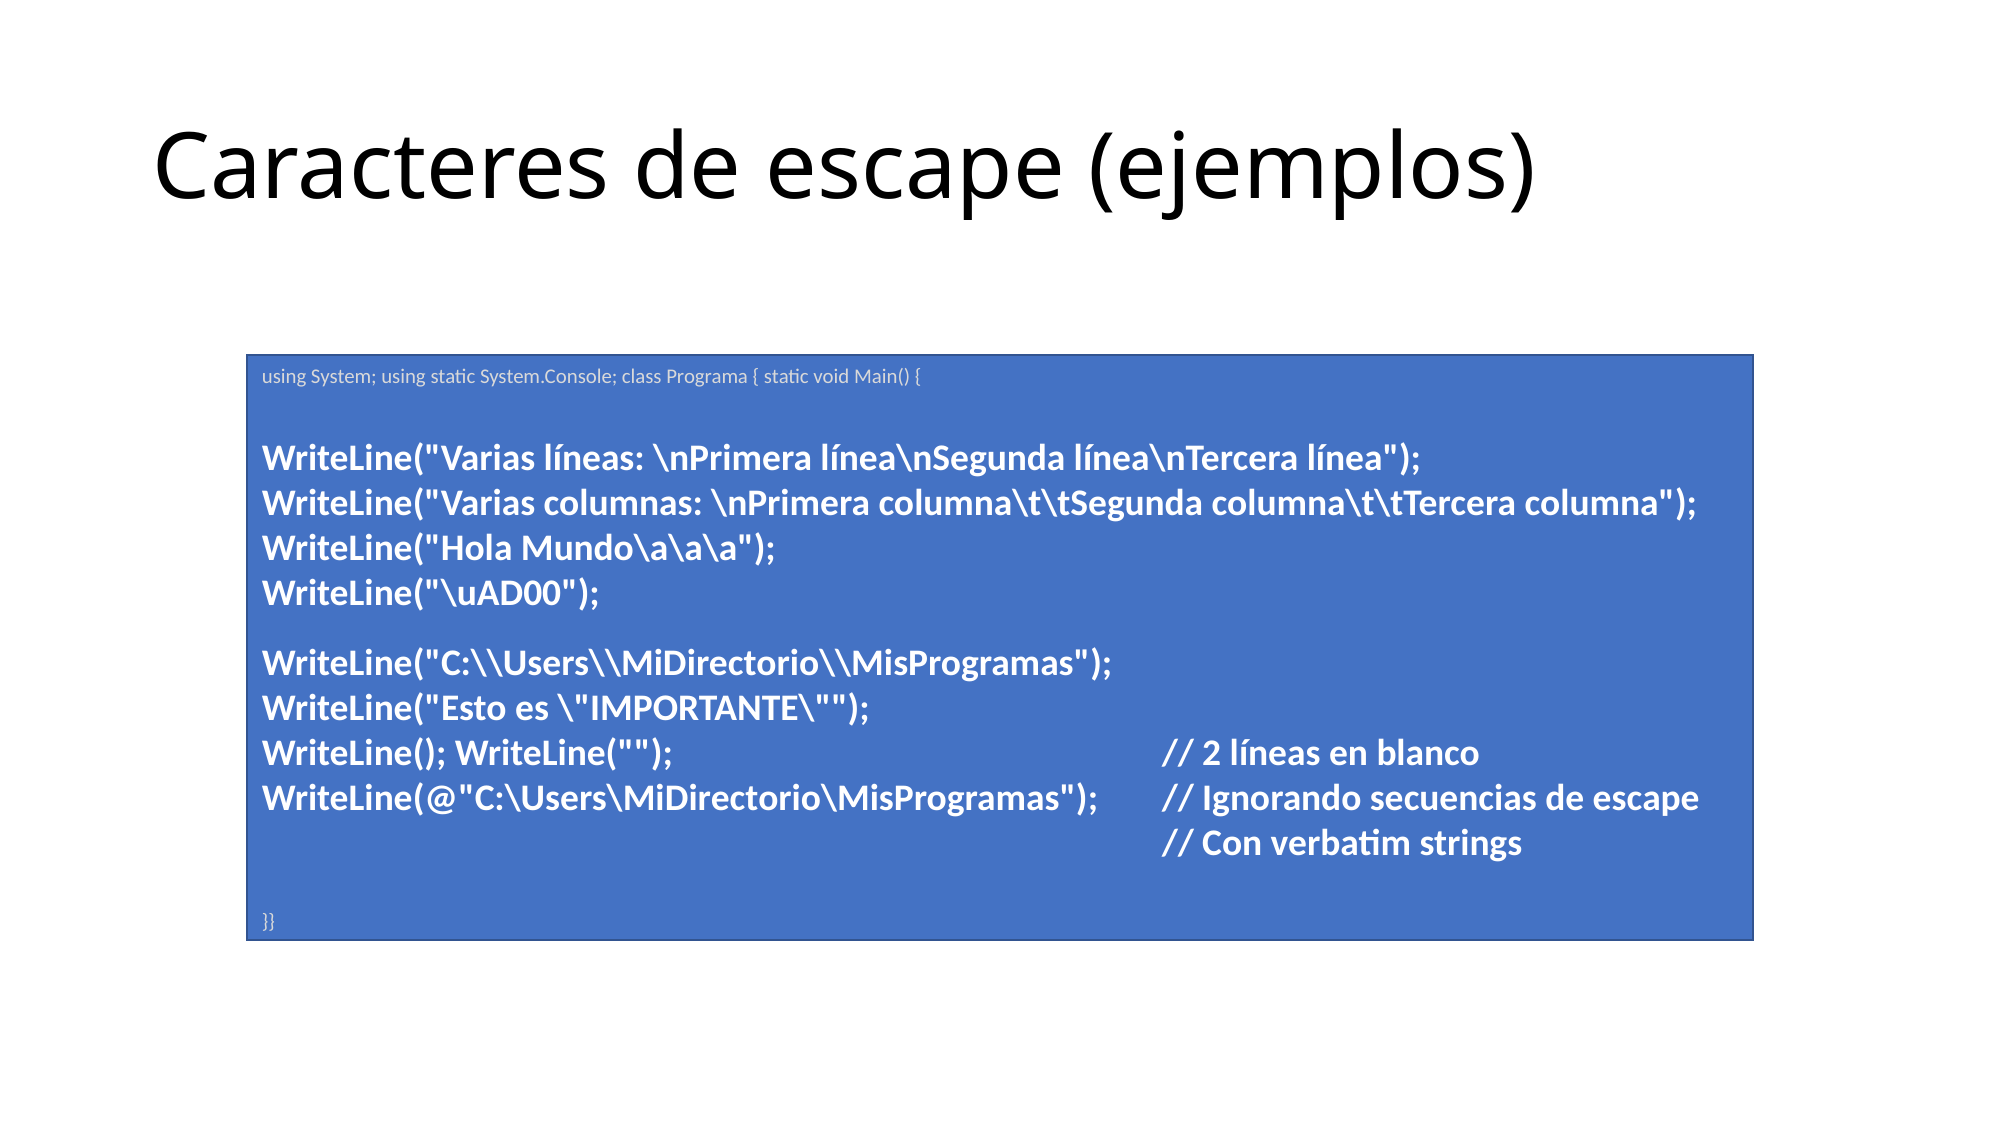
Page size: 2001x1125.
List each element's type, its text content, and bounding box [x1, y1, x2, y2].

text_box using System; using static System.Console; class Programa { static void Main() { WriteLine("Varias líneas: \nPrimera línea\nSegunda línea\nTercera línea"); WriteLine("Varias columnas: \nPrimera columna\t\tSegunda columna\t\tTercera columna"); WriteLine("Hola Mundo\a\a\a"); WriteLine("\uAD00"); WriteLine("C:\\Users\\MiDirectorio\\MisProgramas"); WriteLine("Esto es \"IMPORTANTE\""); WriteLine(); WriteLine(""); // 2 líneas en blanco WriteLine(@"C:\Users\MiDirectorio\MisProgramas"); // Ignorando secuencias de escape // Con verbatim strings }} [246, 354, 1754, 941]
title Caracteres de escape (ejemplos) [137, 59, 1863, 278]
